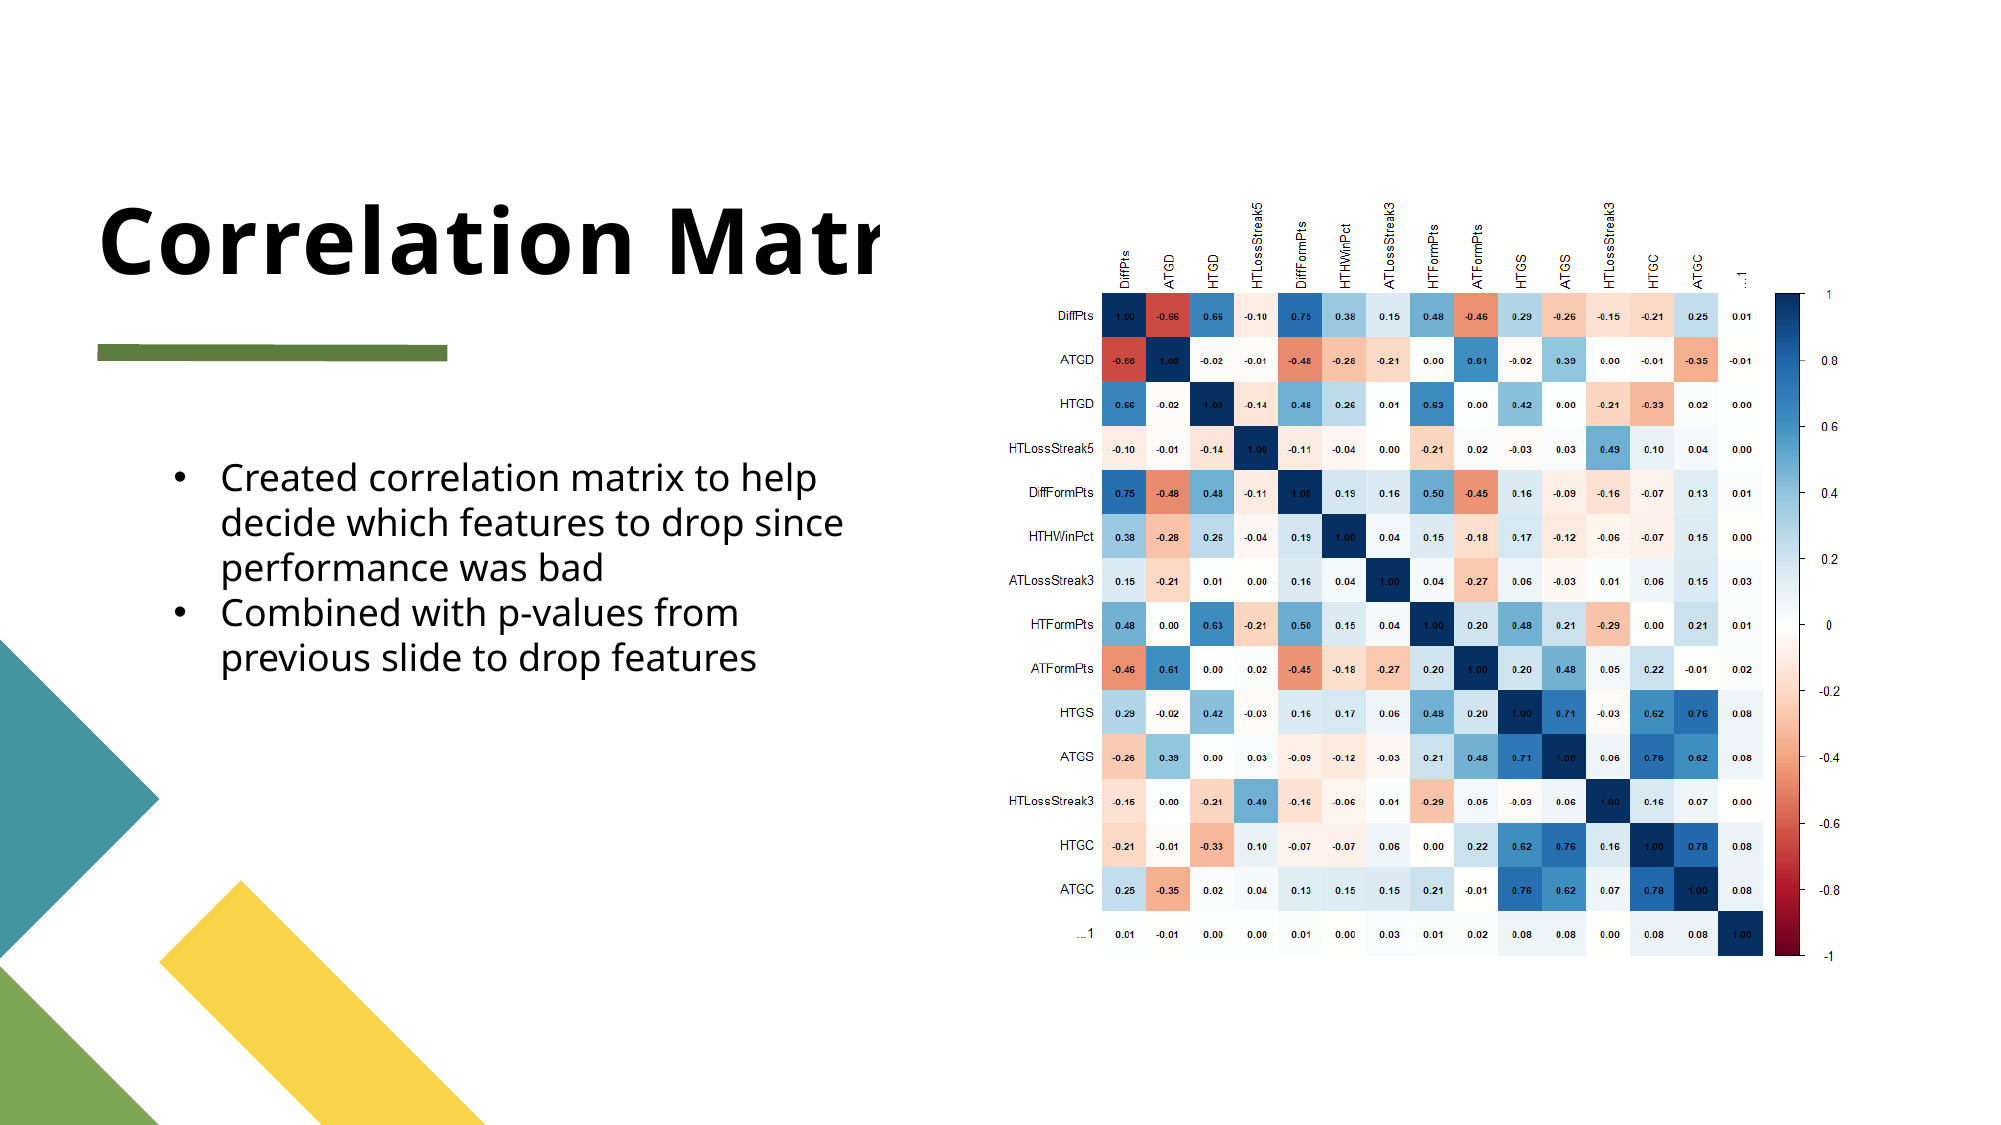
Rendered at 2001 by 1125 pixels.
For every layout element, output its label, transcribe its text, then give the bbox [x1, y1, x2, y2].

picture [880, 197, 1988, 967]
text_box Created correlation matrix to help decide which features to drop since performance was bad Combined with p-values from previous slide to drop features [158, 447, 869, 822]
title Correlation Matrix [97, 16, 1882, 293]
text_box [0, 639, 486, 1125]
